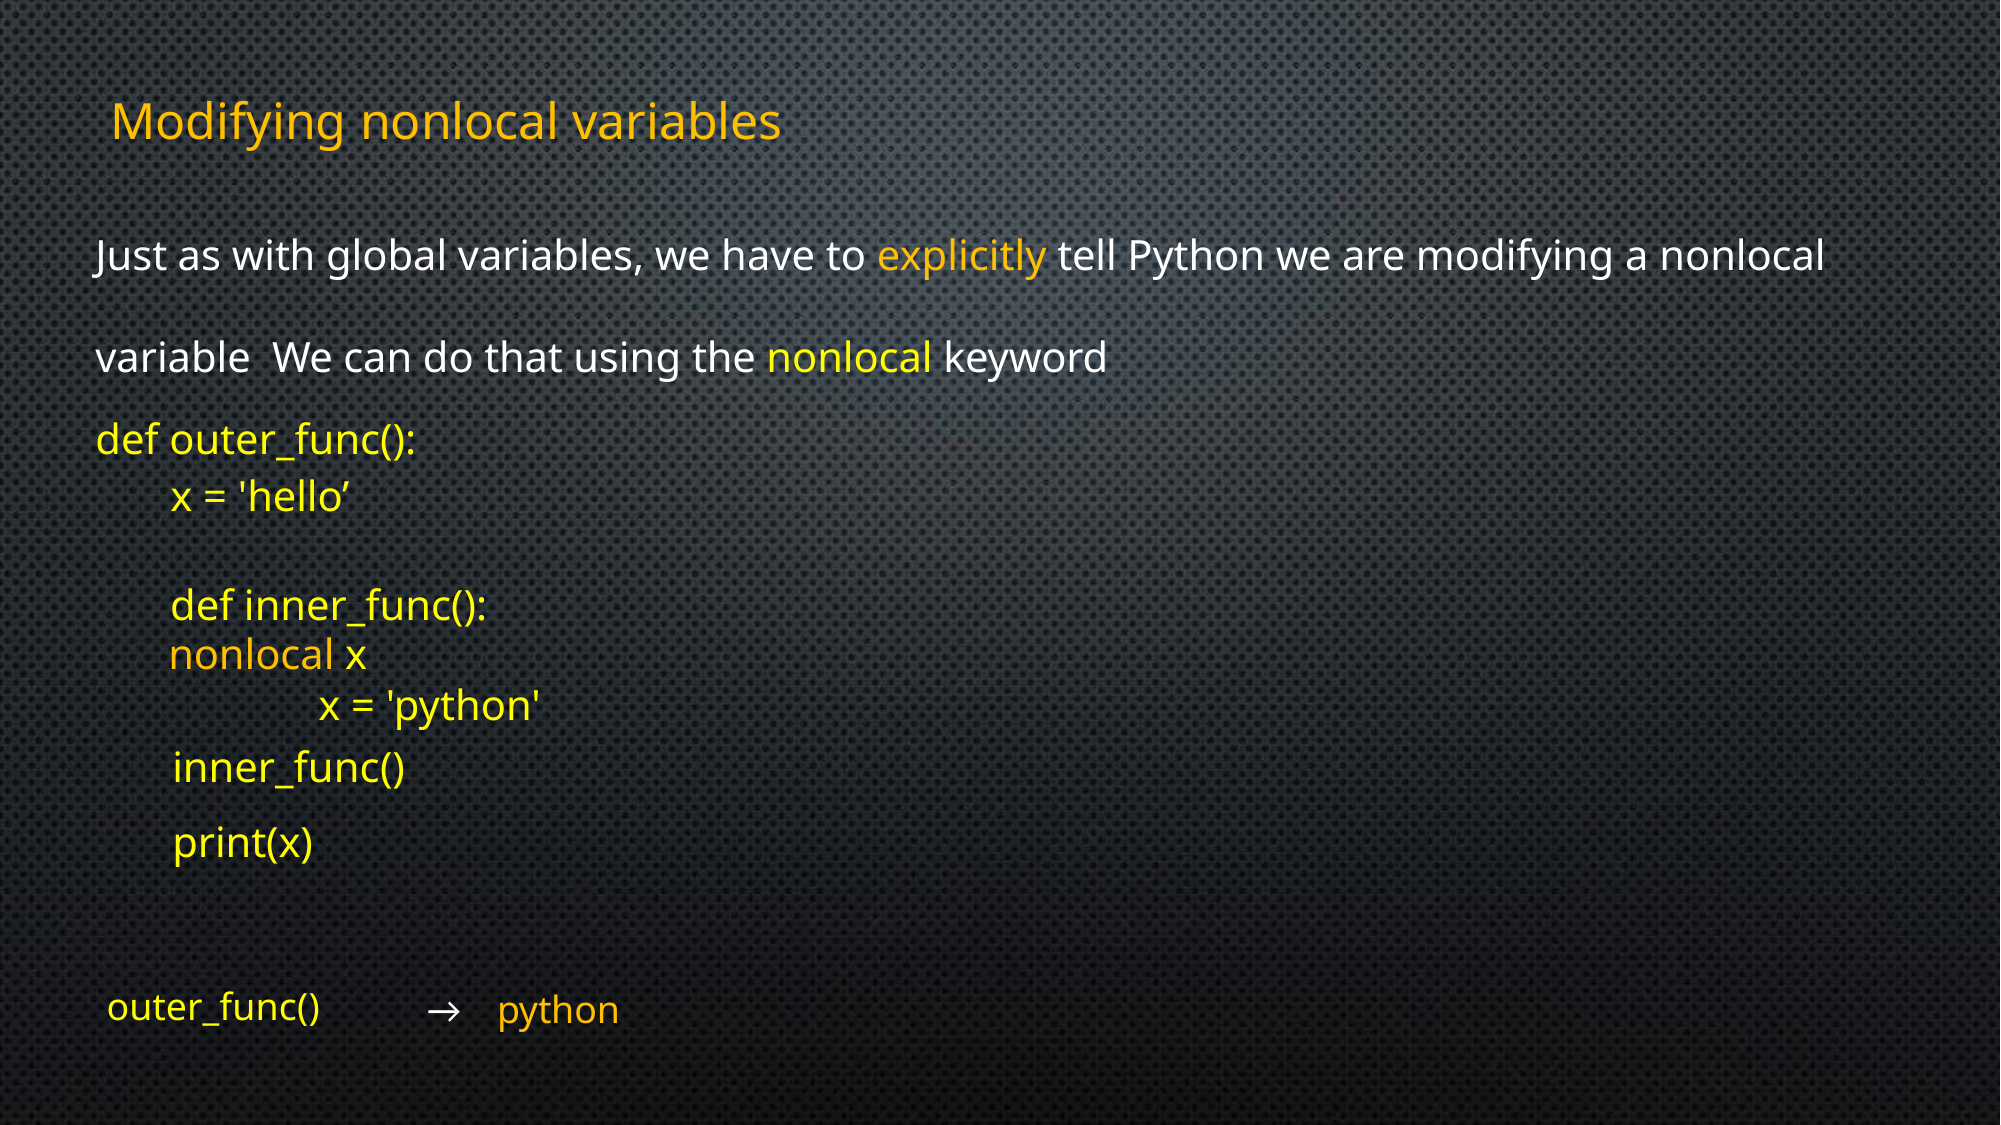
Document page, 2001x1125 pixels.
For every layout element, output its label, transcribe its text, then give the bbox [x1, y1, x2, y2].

text_box Just as with global variables, we have to explicitly tell Python we are modifying a nonlocal variable We can do that using the nonlocal keyword def outer_func(): x = 'hello’ def inner_func(): nonlocal x x = 'python' inner_func() print(x) [93, 174, 1963, 866]
picture [0, 0, 2000, 1125]
text_box →python [424, 983, 788, 1031]
text_box outer_func() [104, 981, 381, 1029]
text_box Modifying nonlocal variables [93, 81, 1094, 157]
